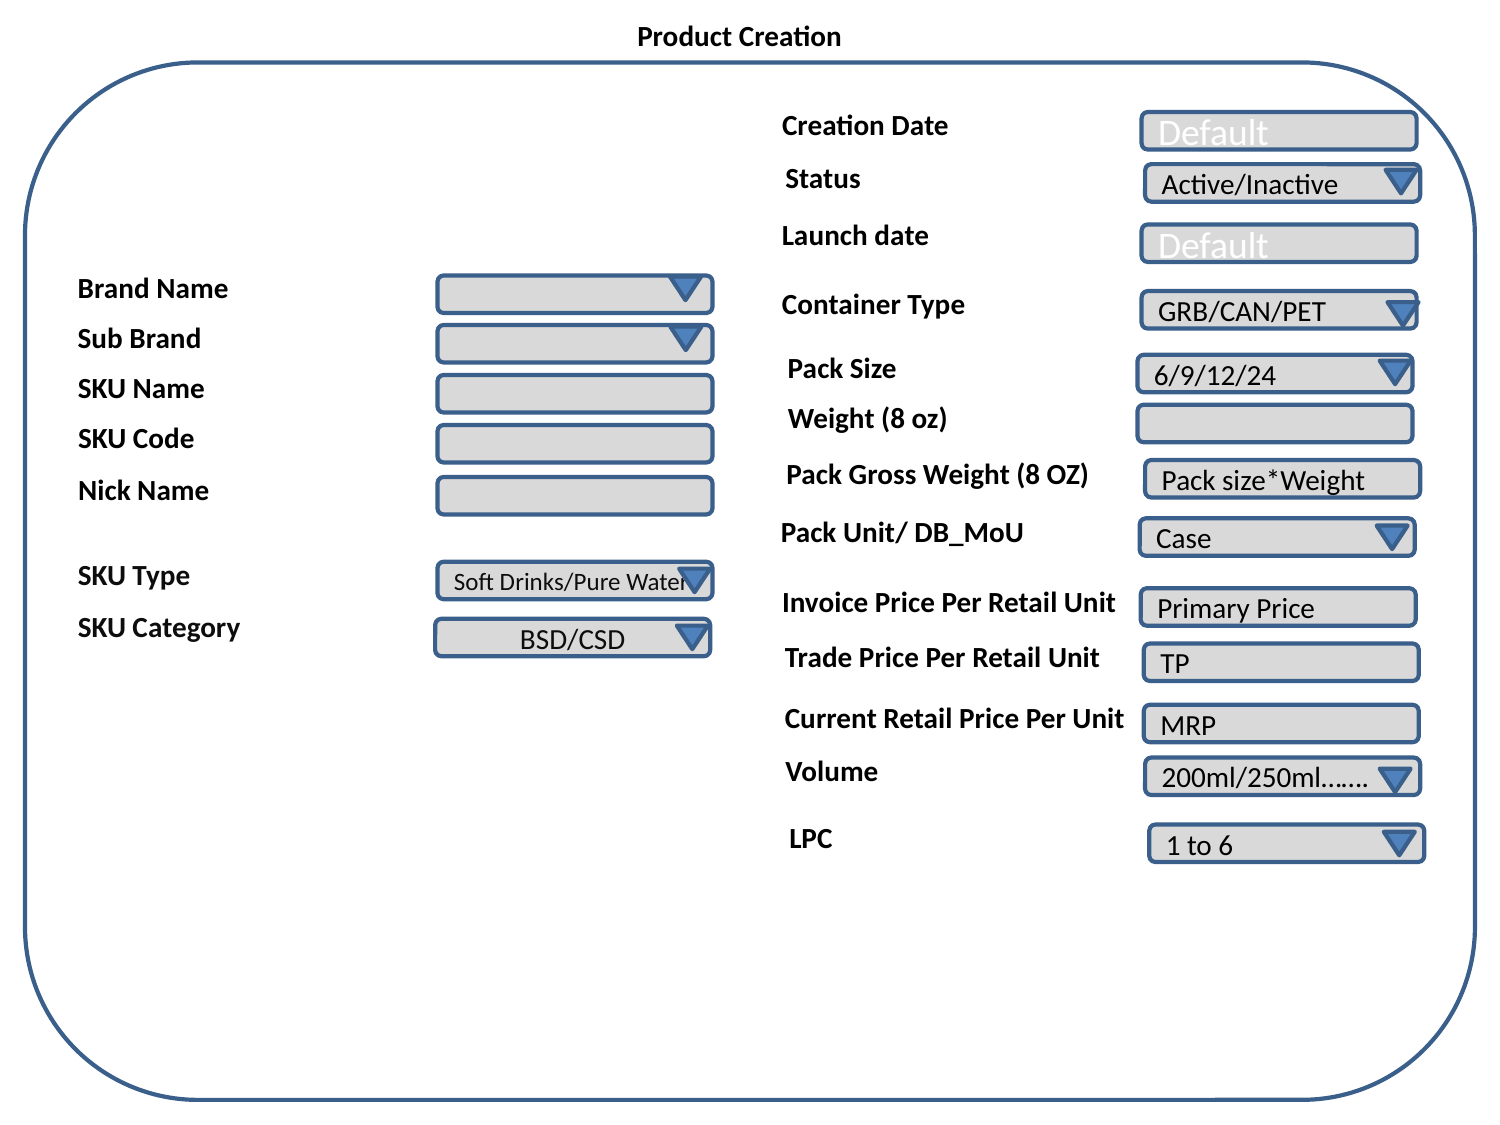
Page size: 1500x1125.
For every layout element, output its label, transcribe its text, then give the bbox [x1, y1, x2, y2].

text_box [1383, 167, 1419, 196]
text_box SKU Category [63, 600, 256, 651]
text_box Launch date [767, 208, 944, 259]
text_box [435, 273, 715, 316]
text_box Pack size*Weight [1142, 457, 1423, 500]
text_box [435, 322, 715, 365]
text_box [668, 324, 704, 353]
text_box [1377, 766, 1413, 795]
text_box [1377, 358, 1413, 387]
text_box [1374, 523, 1410, 552]
text_box Case [1137, 516, 1417, 558]
text_box Product Creation [622, 9, 858, 60]
text_box Pack Unit/ DB_MoU [766, 505, 1039, 556]
text_box Pack Gross Weight (8 OZ) [771, 447, 1105, 498]
text_box 1 to 6 [1147, 822, 1427, 865]
text_box Volume [770, 744, 894, 795]
text_box MRP [1141, 702, 1421, 745]
text_box Pack Size [772, 342, 912, 392]
text_box [668, 274, 703, 303]
text_box Trade Price Per Retail Unit [770, 631, 1116, 681]
text_box TP [1141, 641, 1421, 684]
text_box Soft Drinks/Pure Water [435, 559, 715, 602]
text_box [435, 422, 715, 465]
text_box Default [1139, 222, 1419, 265]
text_box [1385, 300, 1421, 328]
text_box Creation Date [767, 98, 989, 149]
text_box [674, 623, 710, 652]
text_box [1135, 402, 1415, 445]
text_box 6/9/12/24 [1135, 352, 1415, 395]
text_box Sub Brand [62, 311, 217, 362]
text_box Container Type [767, 278, 981, 329]
text_box [1381, 829, 1417, 858]
text_box Weight (8 oz) [773, 392, 963, 442]
text_box Nick Name [63, 463, 245, 514]
text_box Invoice Price Per Retail Unit [767, 575, 1138, 626]
text_box Active/Inactive [1142, 162, 1423, 204]
text_box SKU Code [63, 411, 245, 462]
text_box [435, 474, 715, 517]
text_box GRB/CAN/PET [1139, 288, 1419, 331]
text_box LPC [774, 811, 848, 862]
text_box Brand Name [63, 262, 244, 313]
text_box Status [770, 151, 876, 202]
text_box 200ml/250ml……. [1142, 755, 1423, 798]
text_box [435, 372, 715, 415]
text_box Current Retail Price Per Unit [770, 692, 1141, 742]
text_box SKU Type [63, 548, 206, 599]
text_box SKU Name [63, 361, 220, 411]
text_box Default [1139, 109, 1419, 152]
text_box Primary Price [1138, 586, 1418, 628]
text_box BSD/CSD [433, 616, 713, 659]
text_box [22, 60, 1478, 1102]
text_box [677, 566, 712, 595]
